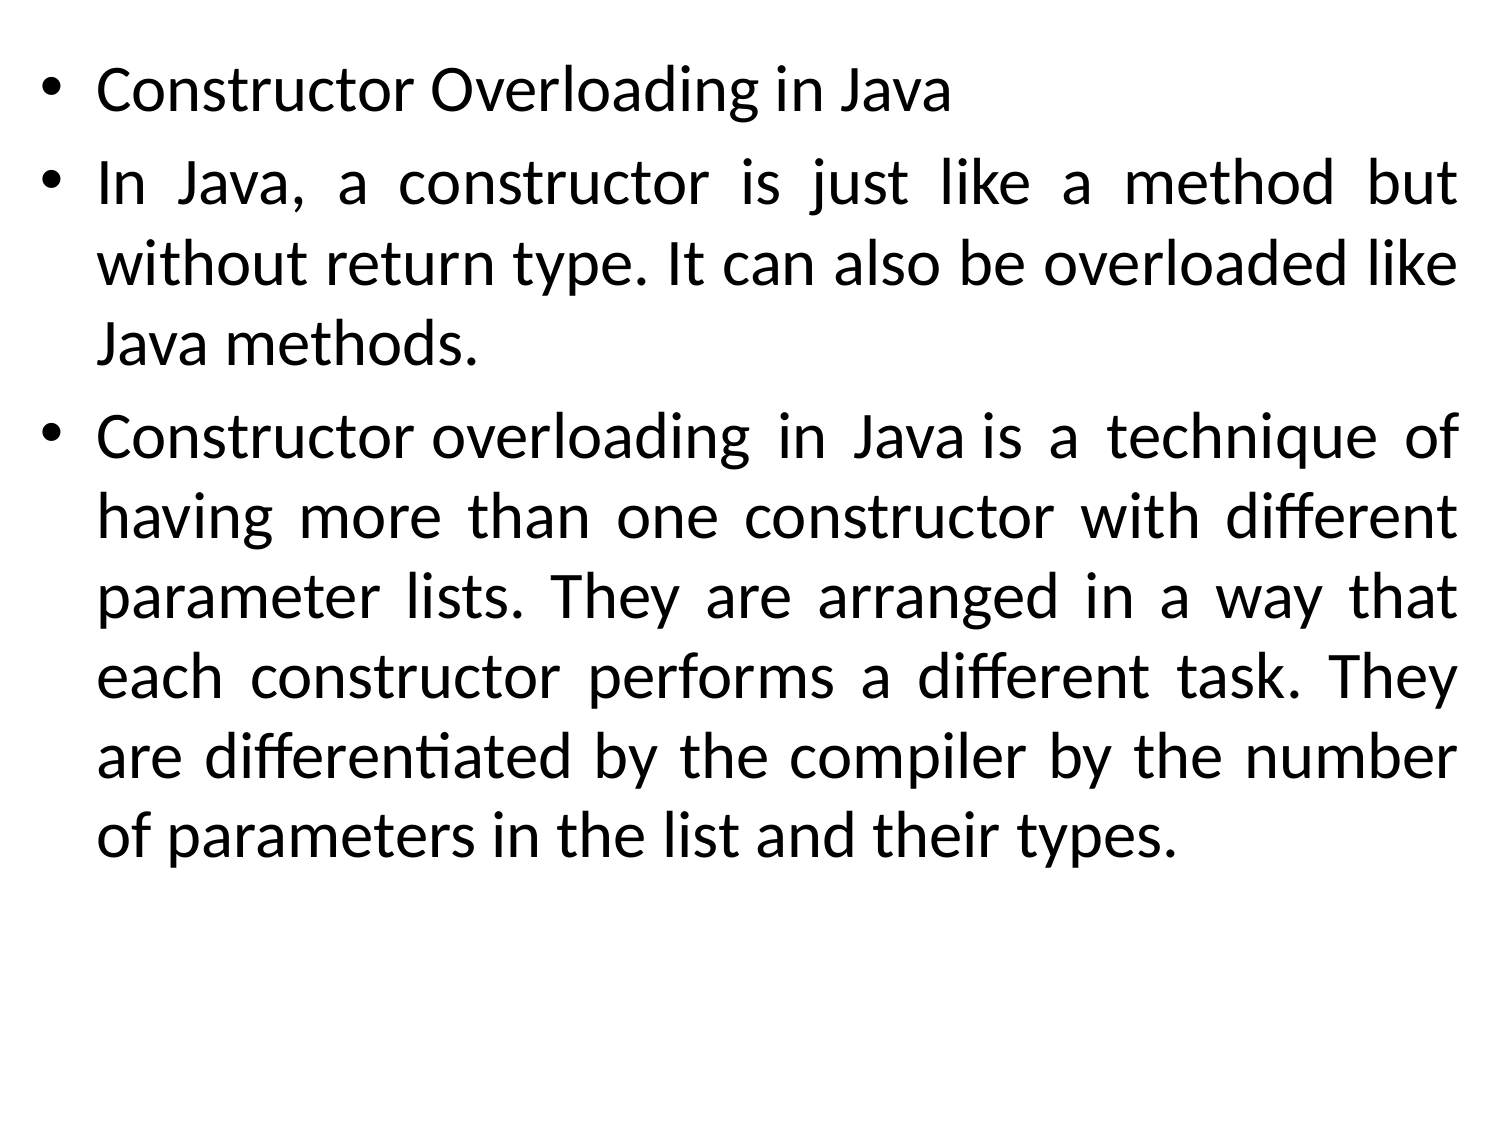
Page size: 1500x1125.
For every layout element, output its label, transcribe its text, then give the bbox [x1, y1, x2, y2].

list Constructor Overloading in Java In Java, a constructor is just like a method but without return type. It can also be overloaded like Java methods. Constructor overloading in Java is a technique of having more than one constructor with different parameter lists. They are arranged in a way that each constructor performs a different task. They are differentiated by the compiler by the number of parameters in the list and their types. [24, 37, 1475, 1100]
